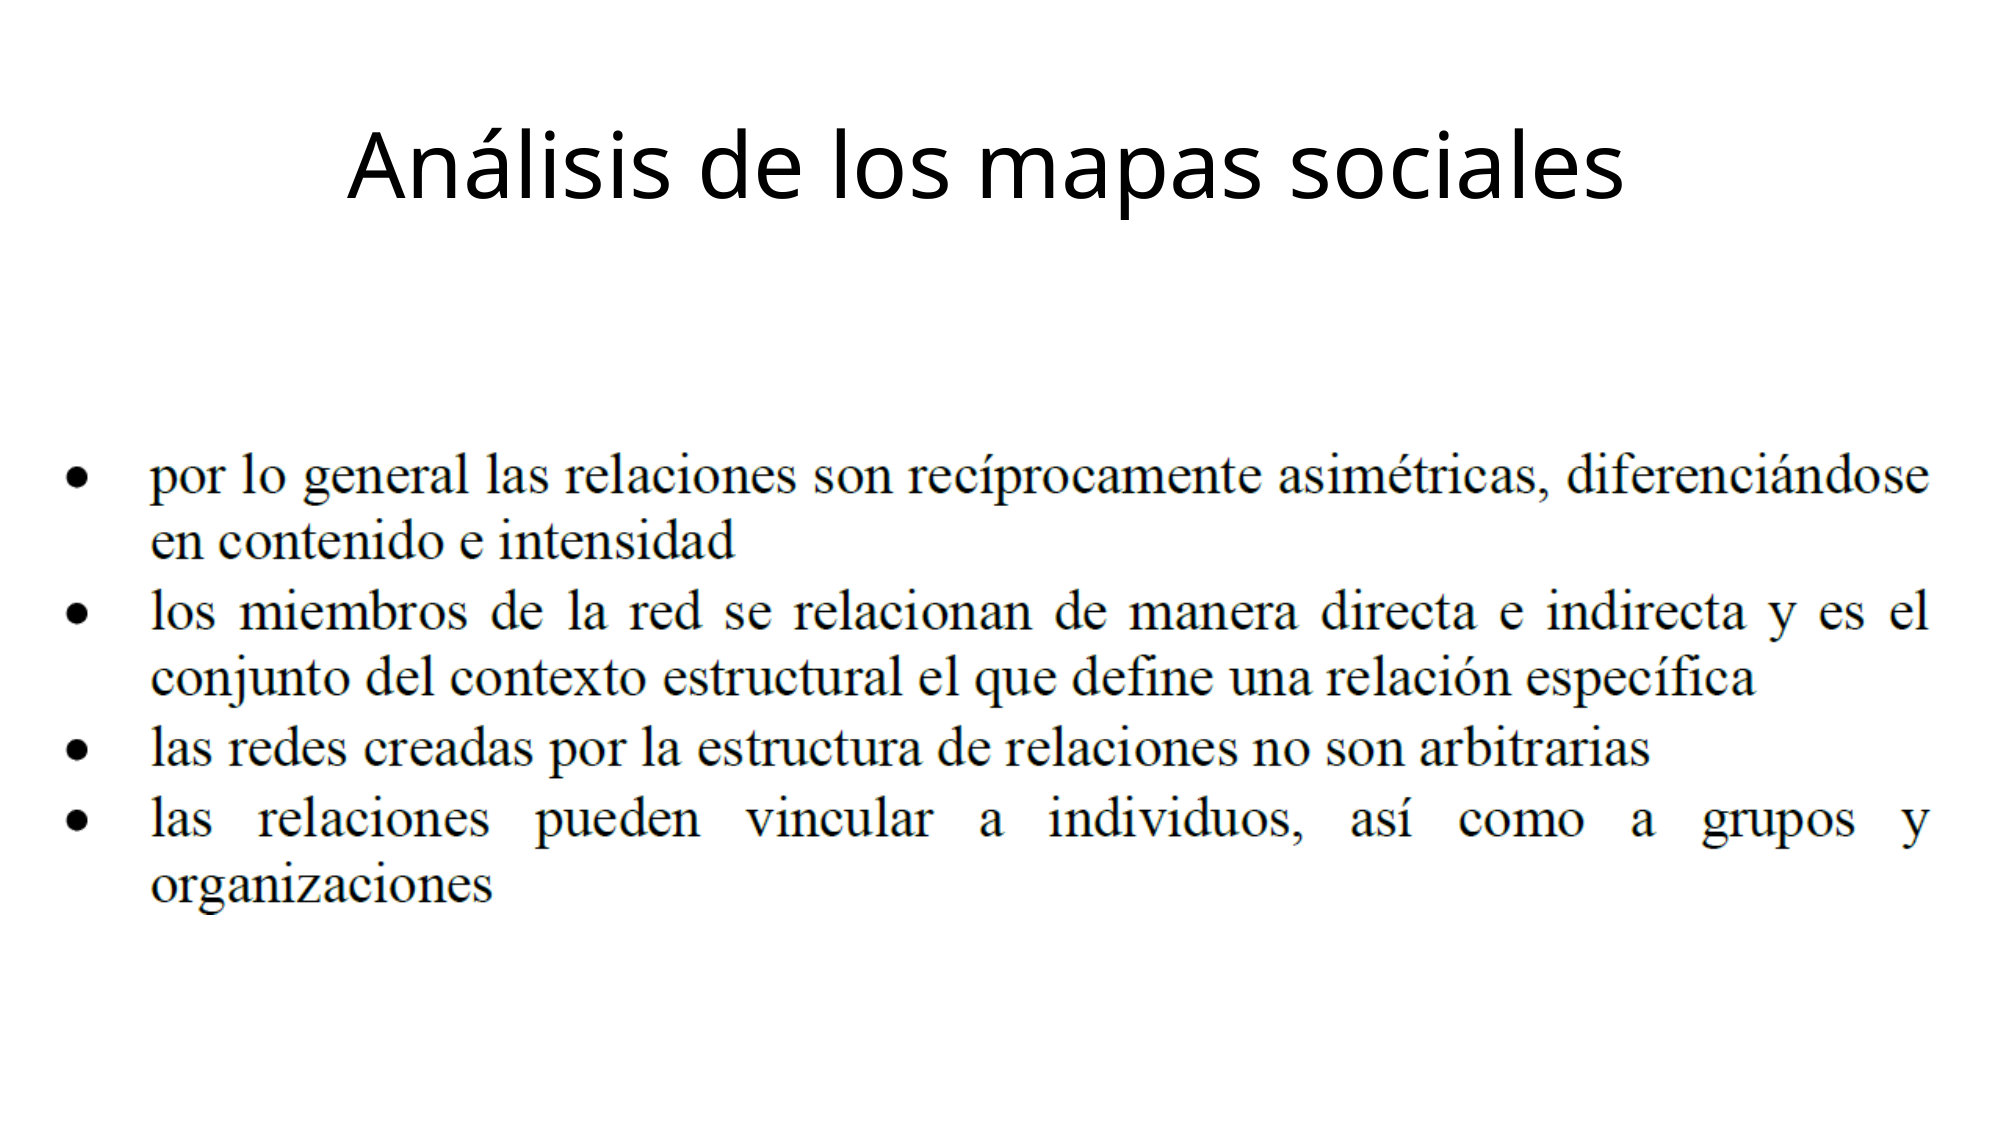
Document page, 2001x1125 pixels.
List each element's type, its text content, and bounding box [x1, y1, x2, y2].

title Análisis de los mapas sociales [137, 59, 1863, 278]
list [36, 401, 1964, 915]
